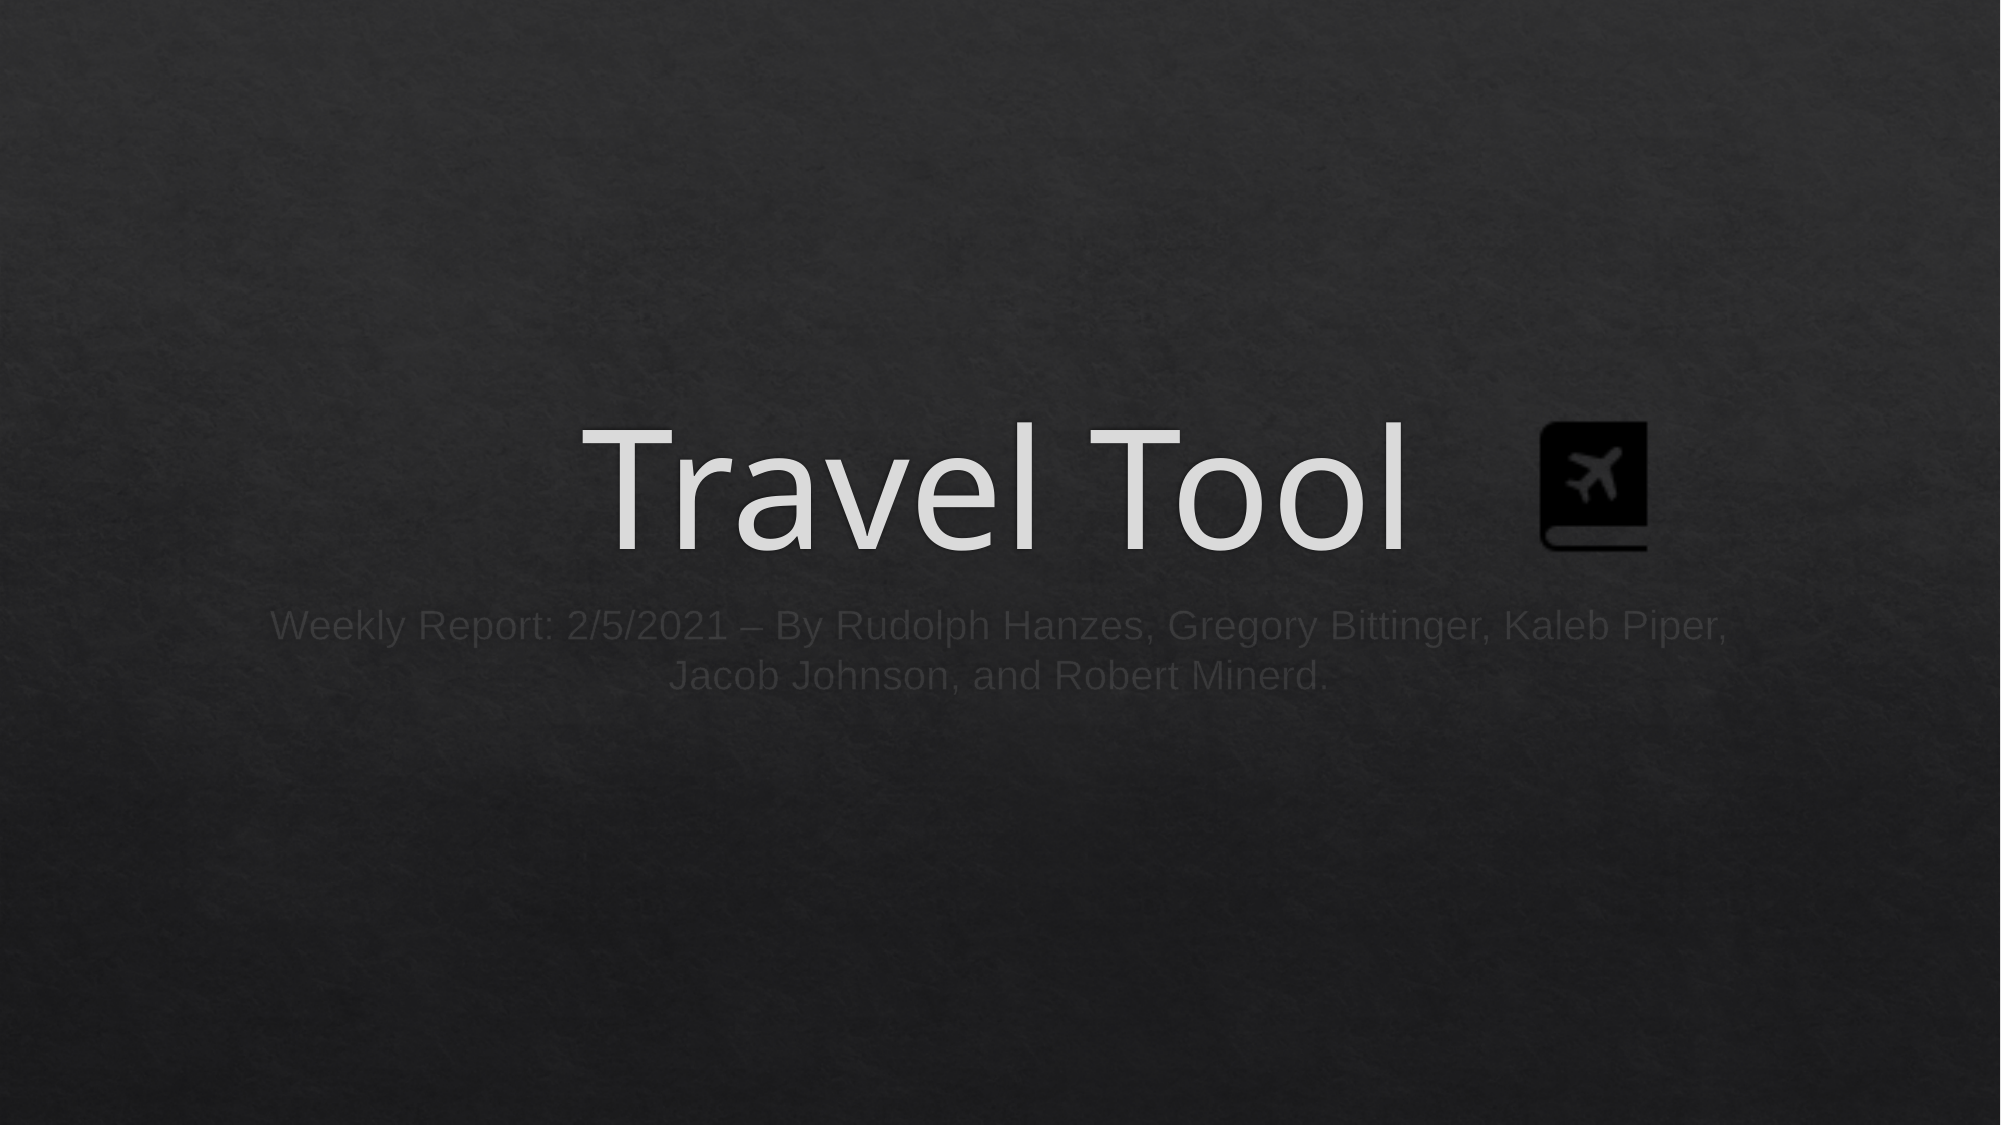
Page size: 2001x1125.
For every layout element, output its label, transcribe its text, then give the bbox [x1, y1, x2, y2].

subtitle Weekly Report: 2/5/2021 – By Rudolph Hanzes, Gregory Bittinger, Kaleb Piper, Jacob Johnson, and Robert Minerd. [224, 590, 1774, 763]
picture [1524, 417, 1666, 559]
title Travel Tool [224, 290, 1774, 587]
